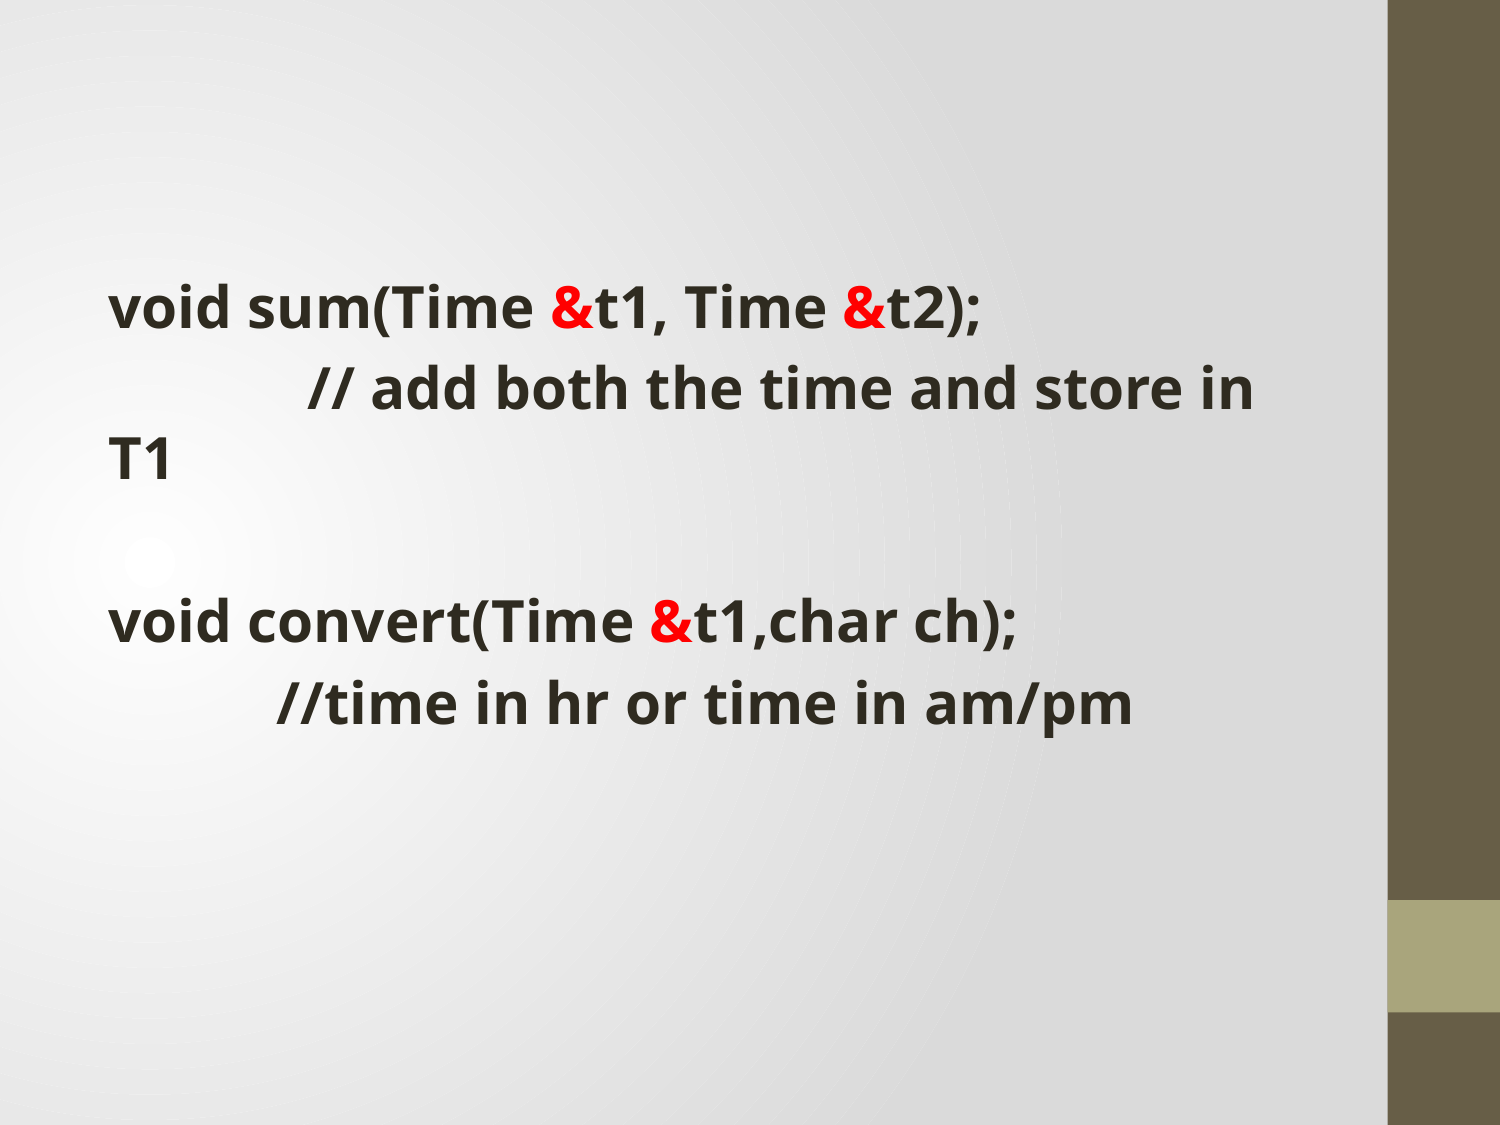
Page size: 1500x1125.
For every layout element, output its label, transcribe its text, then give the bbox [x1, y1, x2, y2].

list void sum(Time &t1, Time &t2); // add both the time and store in T1 void convert(Time &t1,char ch); //time in hr or time in am/pm [75, 262, 1325, 1050]
